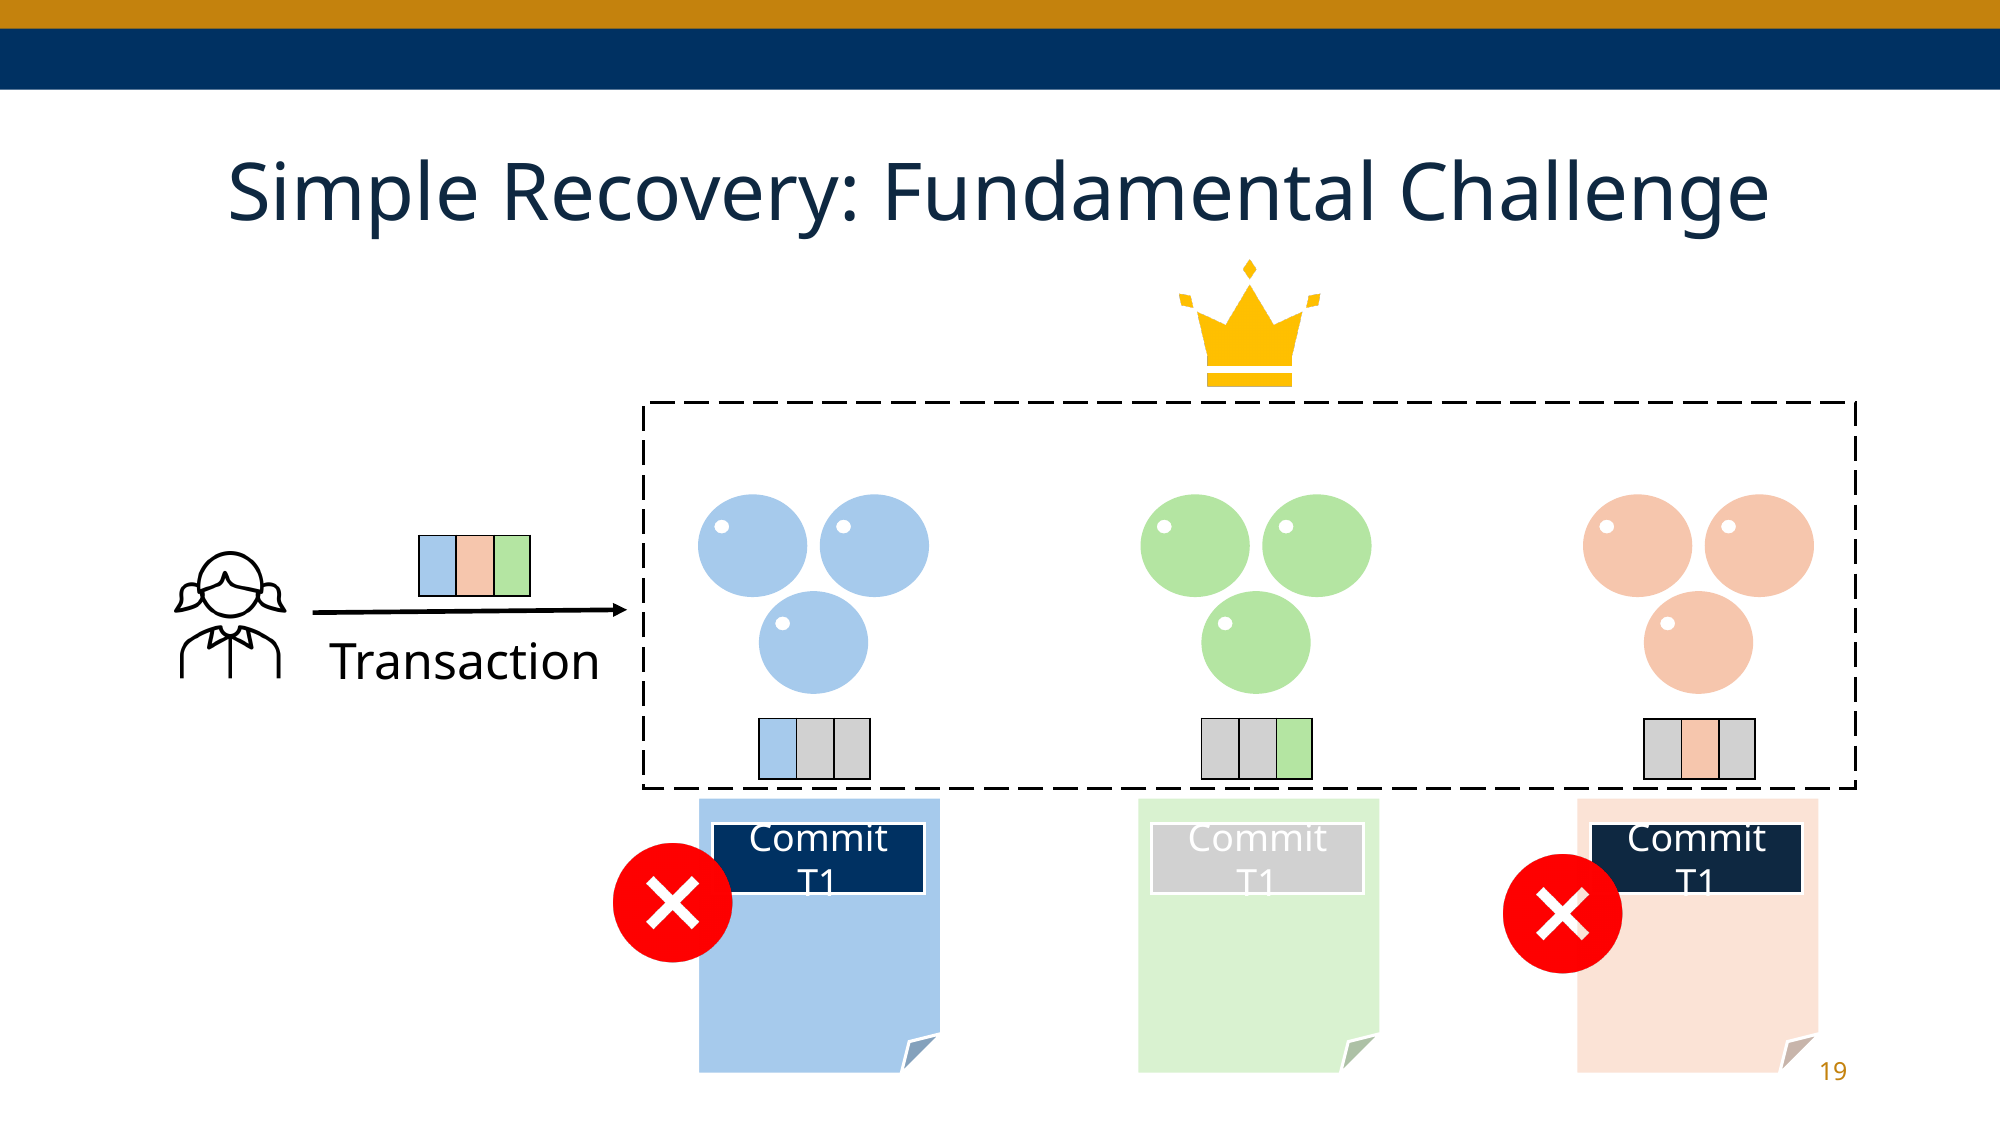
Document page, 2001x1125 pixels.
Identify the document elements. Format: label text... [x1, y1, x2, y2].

table_header [1720, 720, 1754, 778]
text_box [1275, 516, 1297, 537]
text_box Transaction [323, 621, 617, 697]
table_header [1277, 719, 1311, 778]
text_box [696, 492, 809, 599]
text_box [1260, 492, 1374, 599]
picture [136, 519, 323, 706]
text_box [696, 795, 947, 1076]
text_box Commit T1 [1150, 822, 1365, 895]
table_header [495, 536, 529, 595]
text_box Commit T1 [711, 822, 926, 895]
text_box [818, 492, 931, 599]
picture [1487, 838, 1639, 990]
table_header [835, 719, 869, 778]
picture [596, 826, 748, 978]
table_header [1682, 720, 1718, 778]
picture [1167, 240, 1332, 405]
text_box [1138, 492, 1252, 599]
text_box [1214, 613, 1236, 634]
table_header [1240, 719, 1276, 778]
table_header [1202, 719, 1238, 778]
text_box [642, 401, 1857, 790]
text_box [1703, 492, 1816, 599]
text_box [832, 516, 855, 537]
text_box [1574, 795, 1826, 1042]
title Simple Recovery: Fundamental Challenge [137, 111, 1863, 278]
text_box [1581, 492, 1694, 599]
text_box [711, 516, 733, 537]
table_header [797, 719, 833, 778]
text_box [323, 609, 628, 614]
table_header [420, 536, 455, 595]
table_header [1645, 720, 1681, 778]
text_box [1656, 613, 1679, 634]
text_box [757, 589, 870, 696]
text_box [771, 613, 794, 634]
text_box [1135, 795, 1386, 1076]
text_box [1199, 589, 1313, 696]
text_box [1642, 589, 1755, 696]
slide_number 19 [1412, 1042, 1863, 1103]
text_box [1717, 516, 1740, 537]
text_box Commit T1 [1589, 822, 1804, 895]
text_box [1153, 516, 1175, 537]
text_box [1596, 516, 1618, 537]
table_header [760, 719, 796, 778]
table_header [457, 536, 493, 595]
